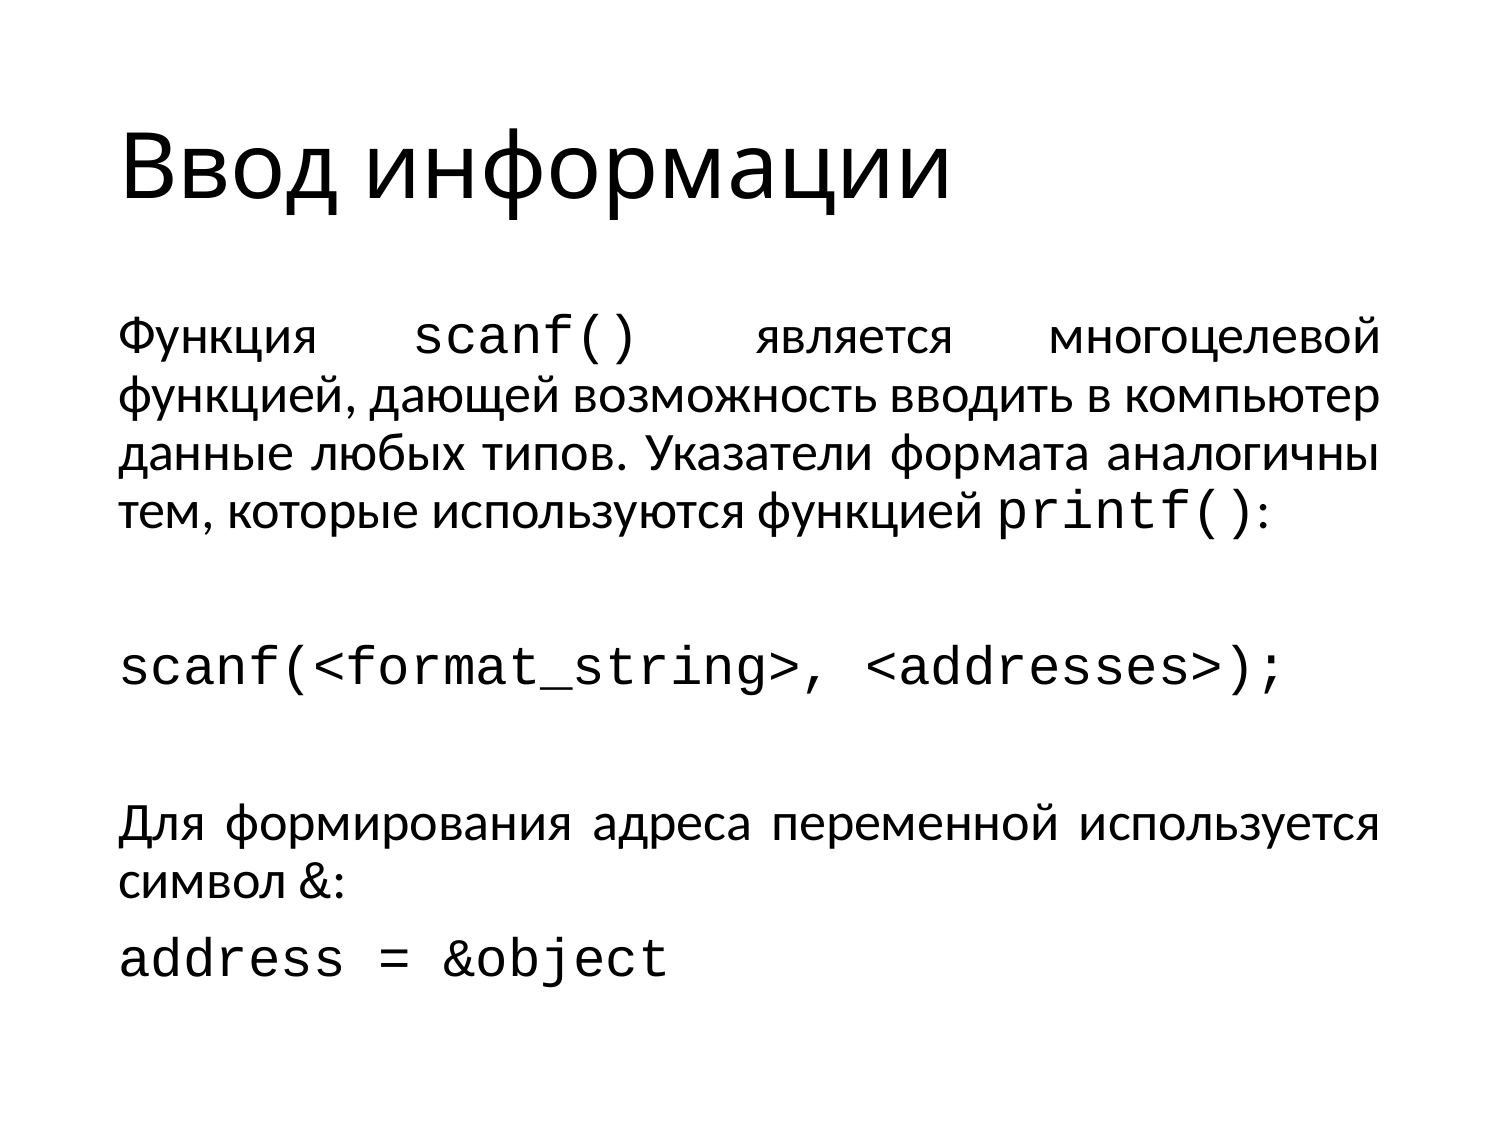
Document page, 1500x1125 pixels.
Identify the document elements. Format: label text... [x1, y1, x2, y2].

list Функция scanf() является многоцелевой функцией, дающей возможность вводить в компьютер данные любых типов. Указатели формата аналогичны тем, которые используются функцией printf(): scanf(<format_string>, <addresses>); Для формирования адреса переменной используется символ &: address = &object [103, 299, 1397, 1014]
title Ввод информации [103, 59, 1397, 278]
